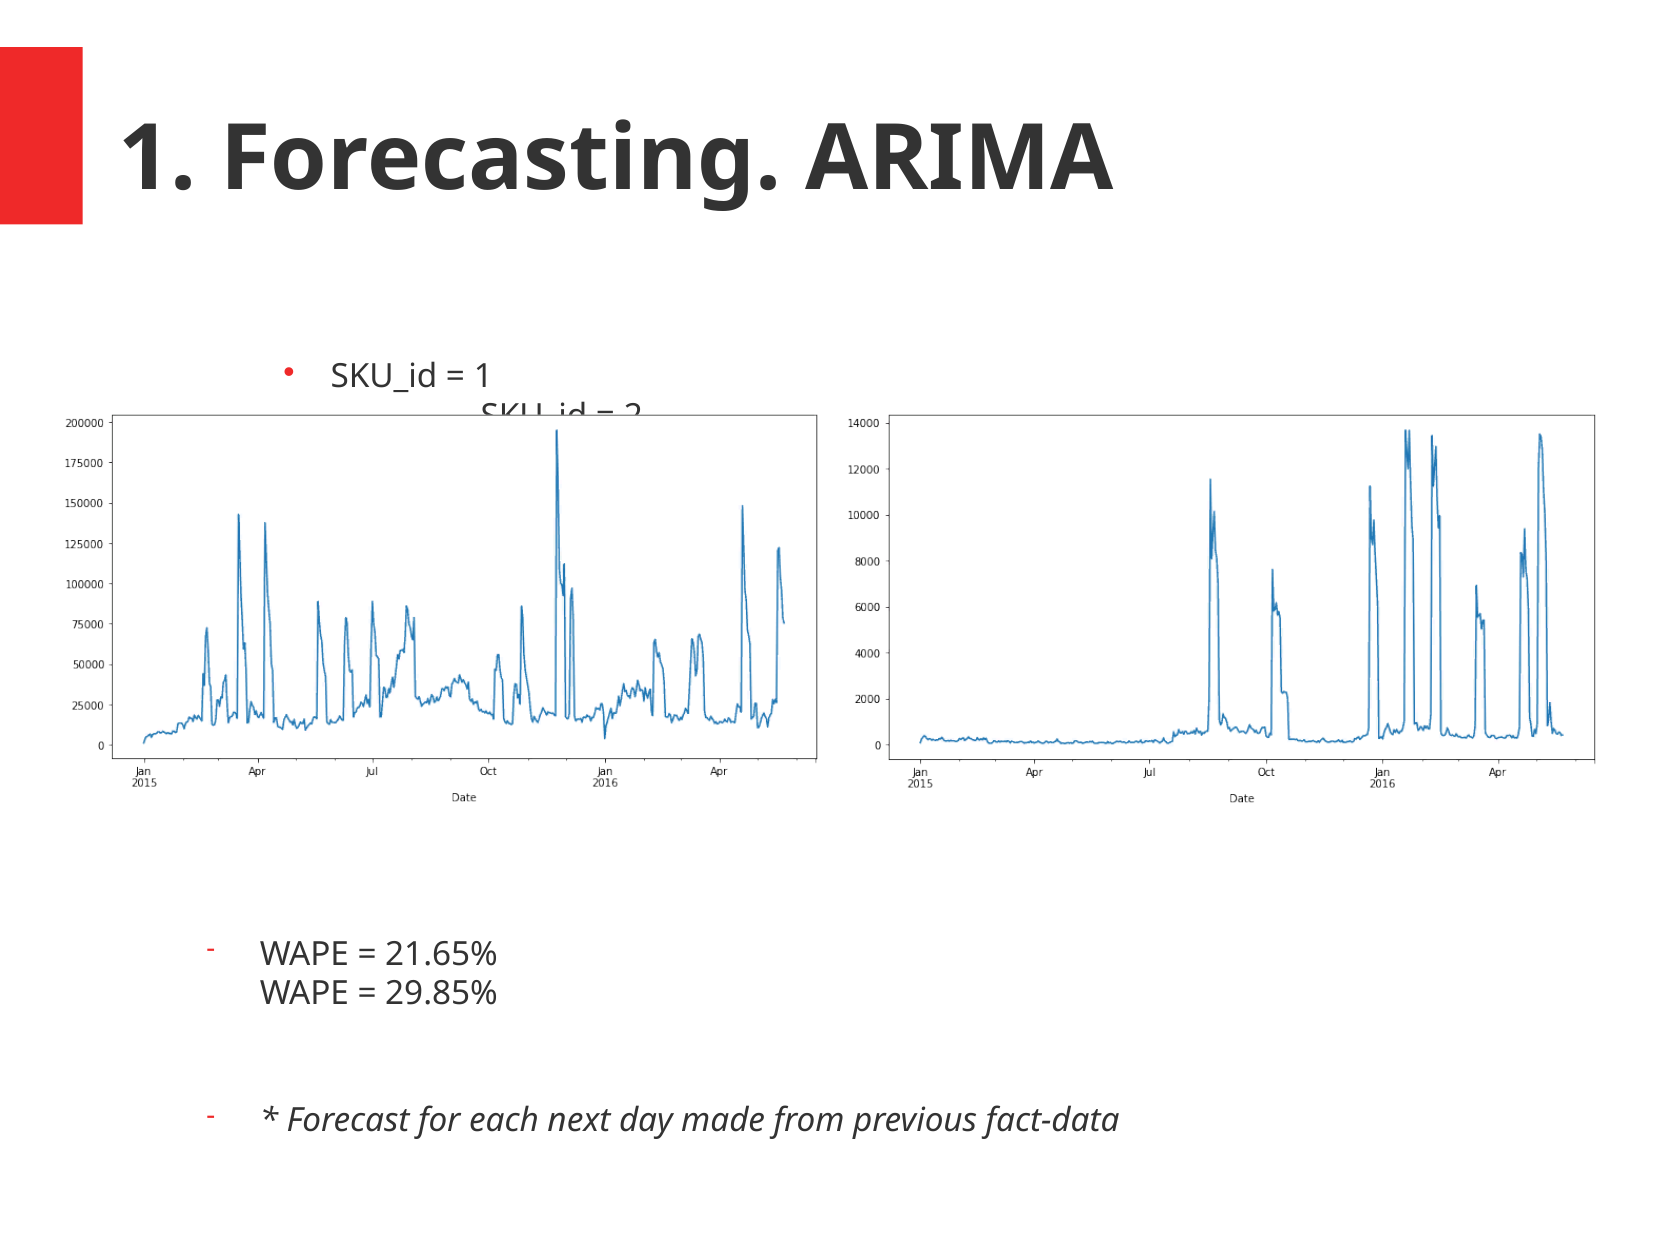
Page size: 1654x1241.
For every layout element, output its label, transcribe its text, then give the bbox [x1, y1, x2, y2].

picture [840, 404, 1606, 812]
picture [57, 404, 827, 811]
text_box 1. Forecasting. ARIMA [118, 97, 1571, 208]
text_box SKU_id = 1 SKU_id = 2 WAPE = 21.65% WAPE = 29.85% * Forecast for each next day made from previous fact-data [118, 354, 1536, 1074]
